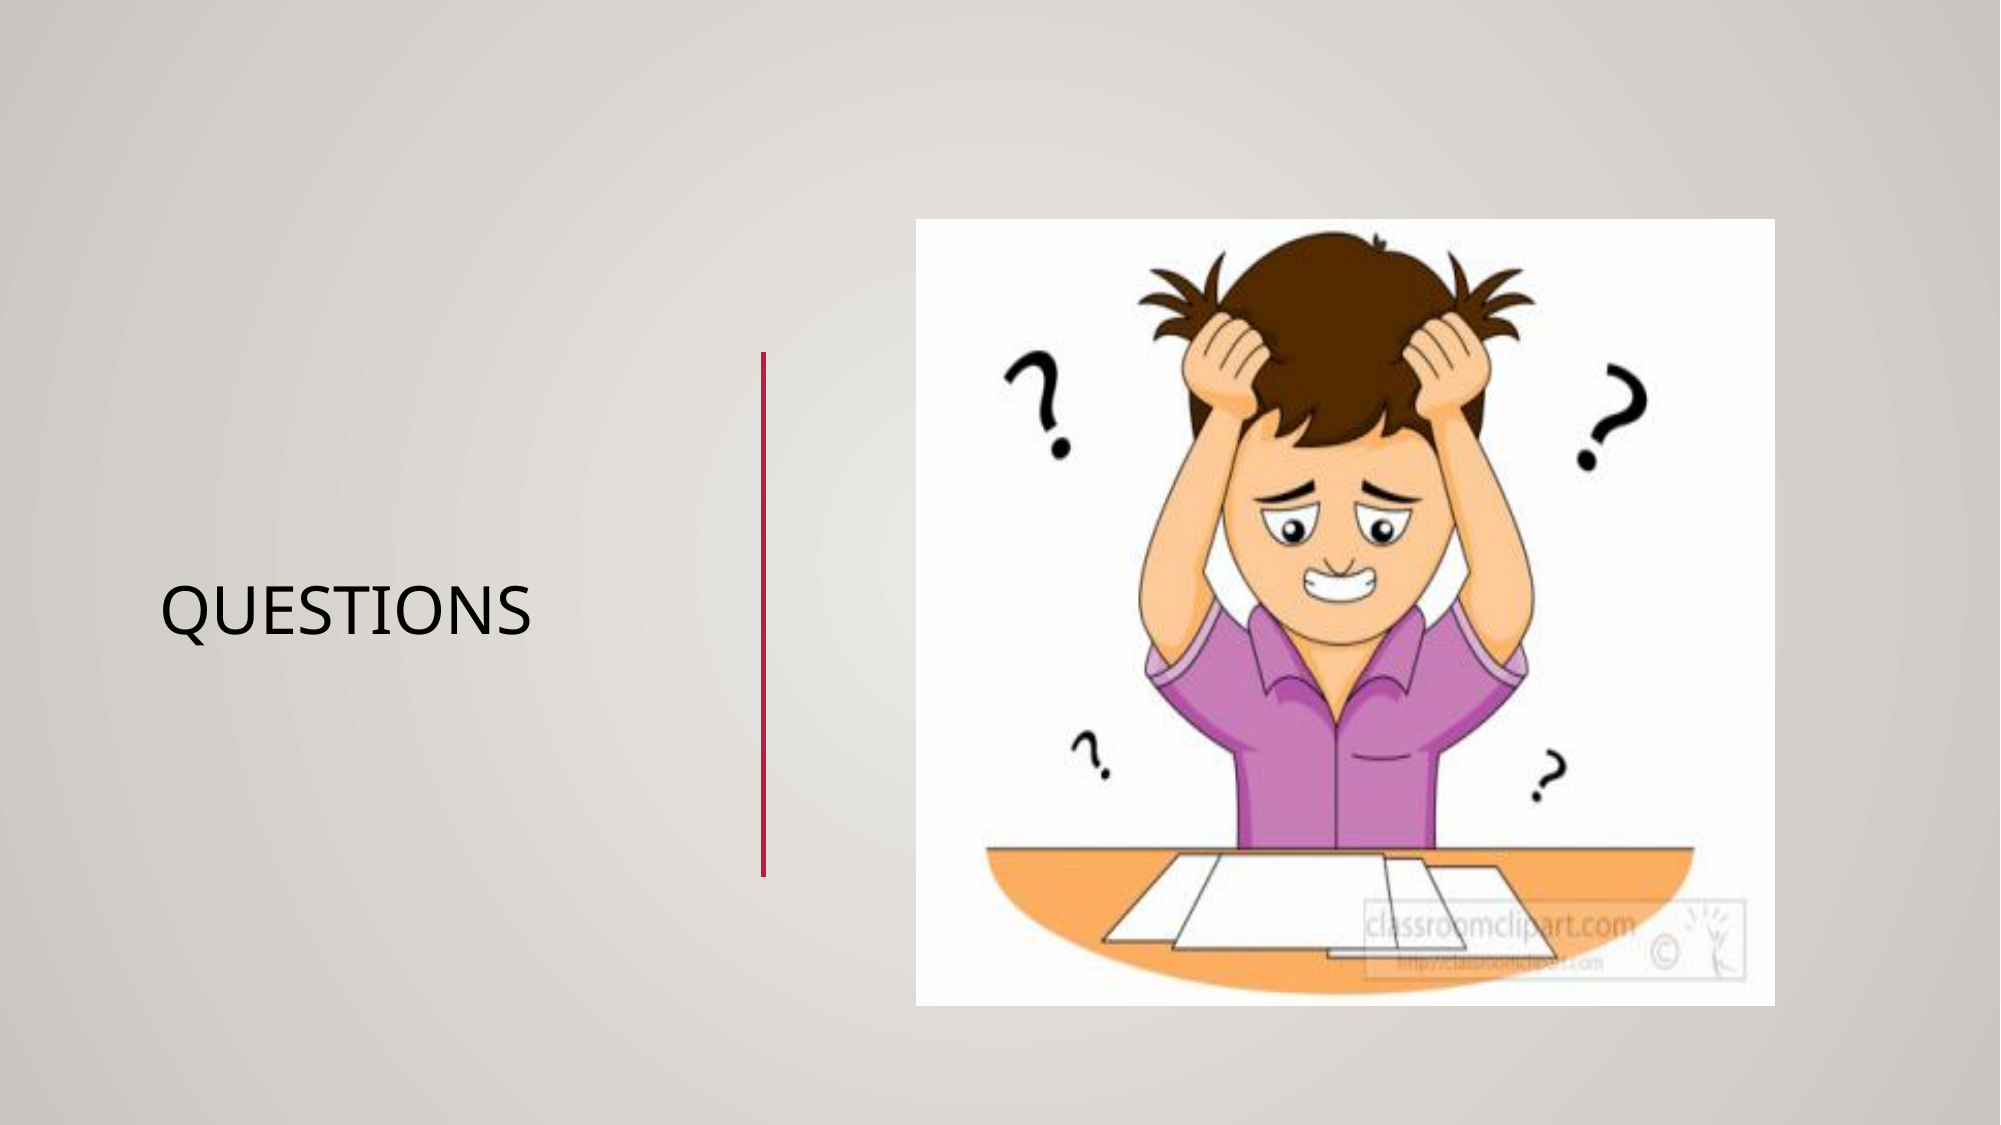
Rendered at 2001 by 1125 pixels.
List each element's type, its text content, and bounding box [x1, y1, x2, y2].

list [916, 218, 1775, 1006]
title Questions [144, 260, 725, 965]
text_box [0, 0, 2000, 1125]
